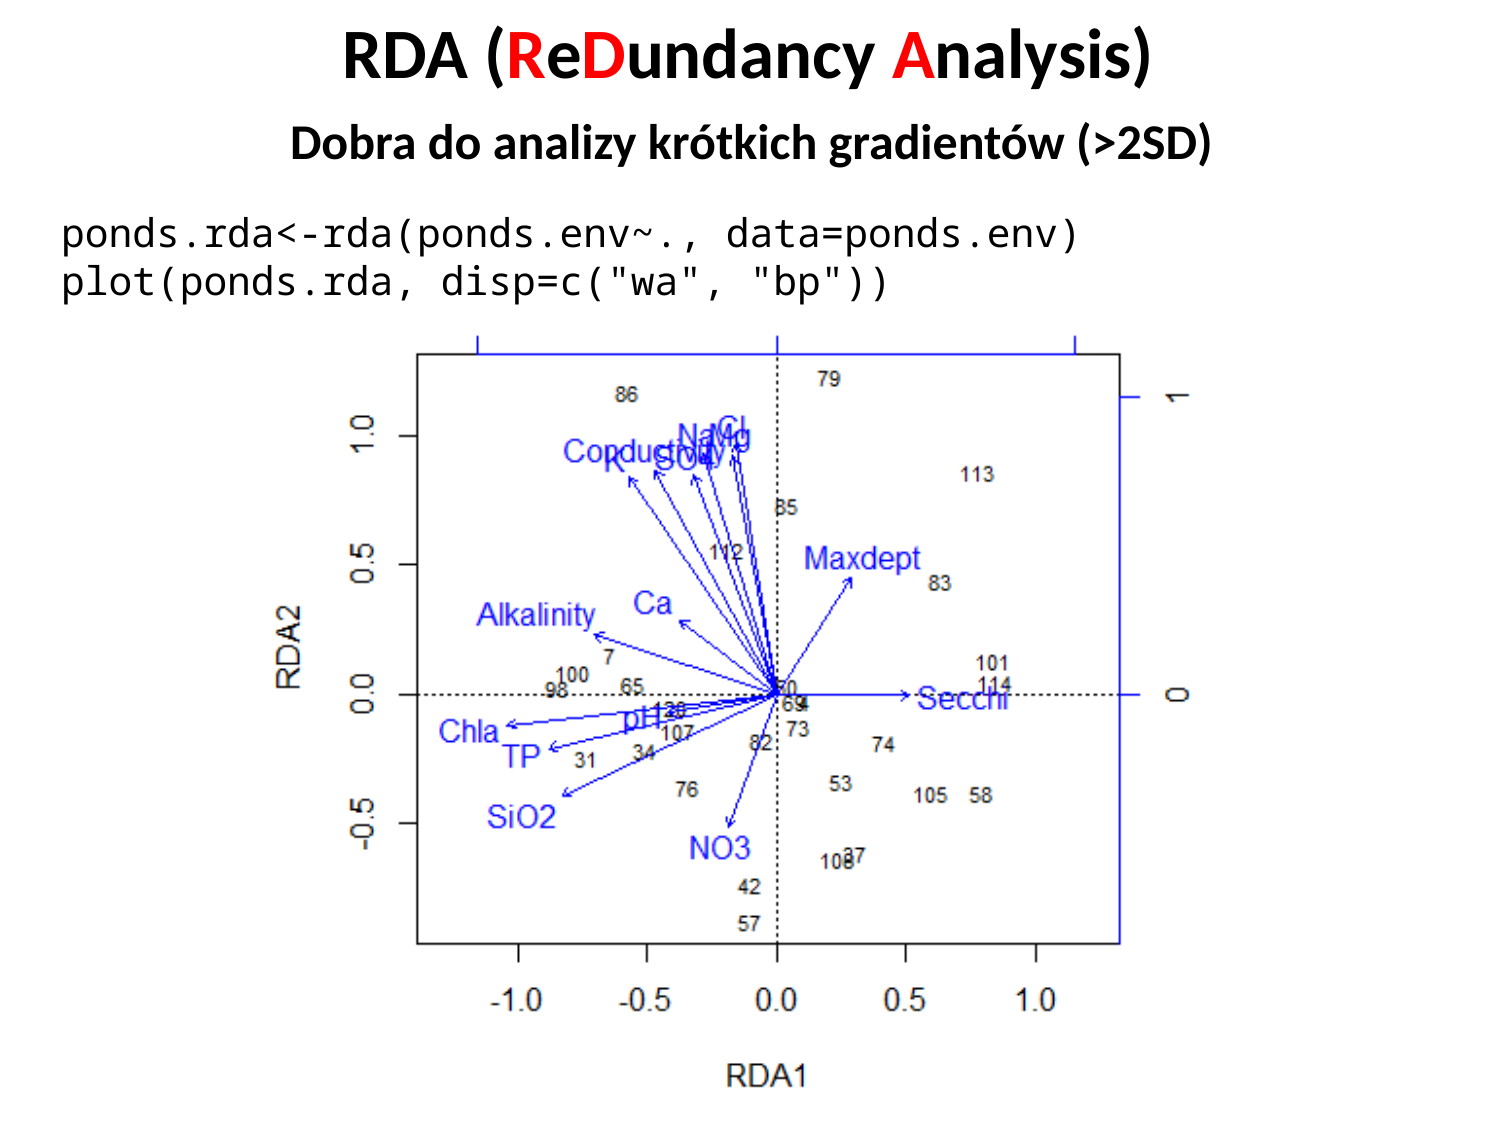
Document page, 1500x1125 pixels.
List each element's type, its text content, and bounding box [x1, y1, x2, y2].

text_box Dobra do analizy krótkich gradientów (>2SD) [1, 102, 1500, 298]
picture [265, 318, 1200, 1098]
text_box RDA (ReDundancy Analysis) [328, 0, 1169, 100]
text_box ponds.rda<-rda(ponds.env~., data=ponds.env) plot(ponds.rda, disp=c("wa", "bp")) [46, 200, 1498, 311]
